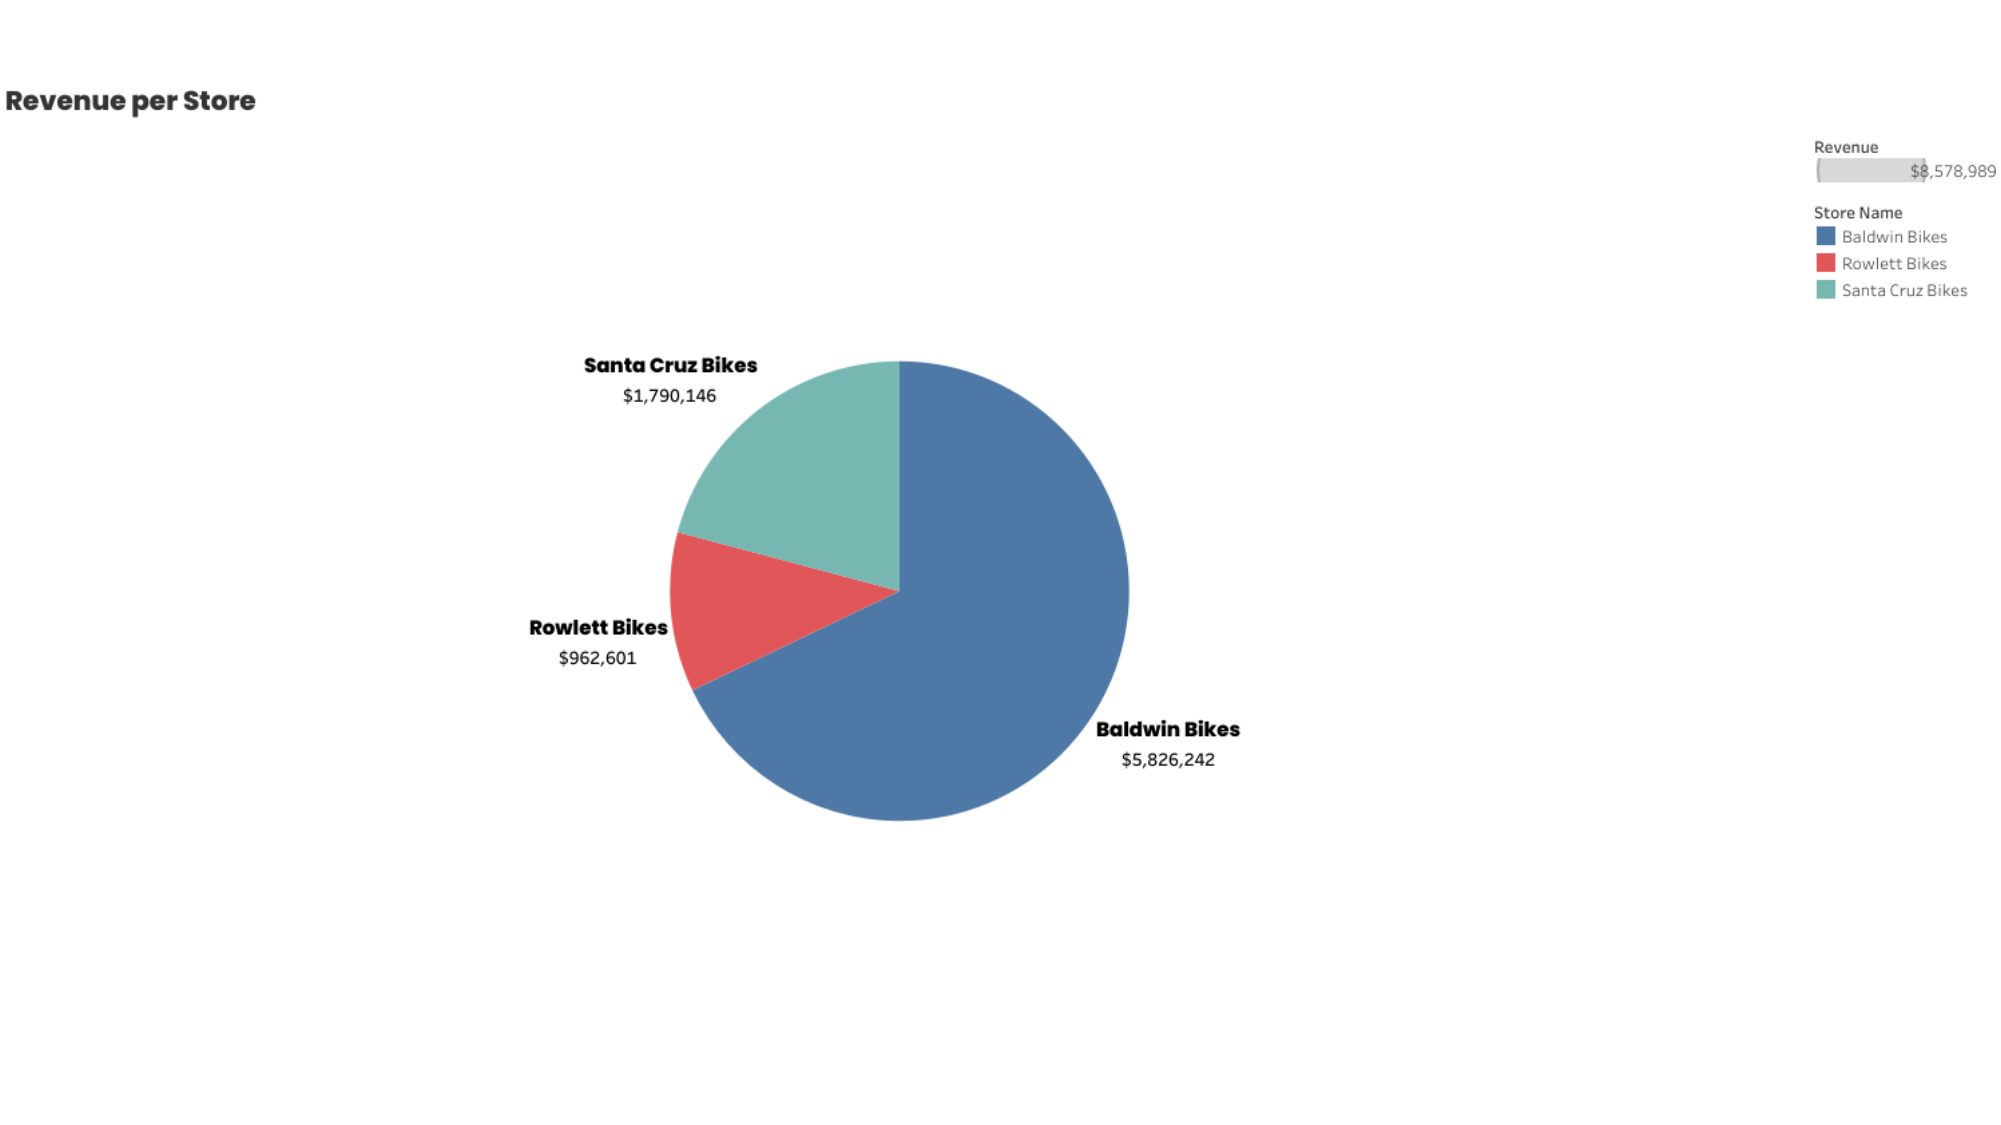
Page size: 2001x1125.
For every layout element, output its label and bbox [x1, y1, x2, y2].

picture [0, 74, 2000, 1051]
